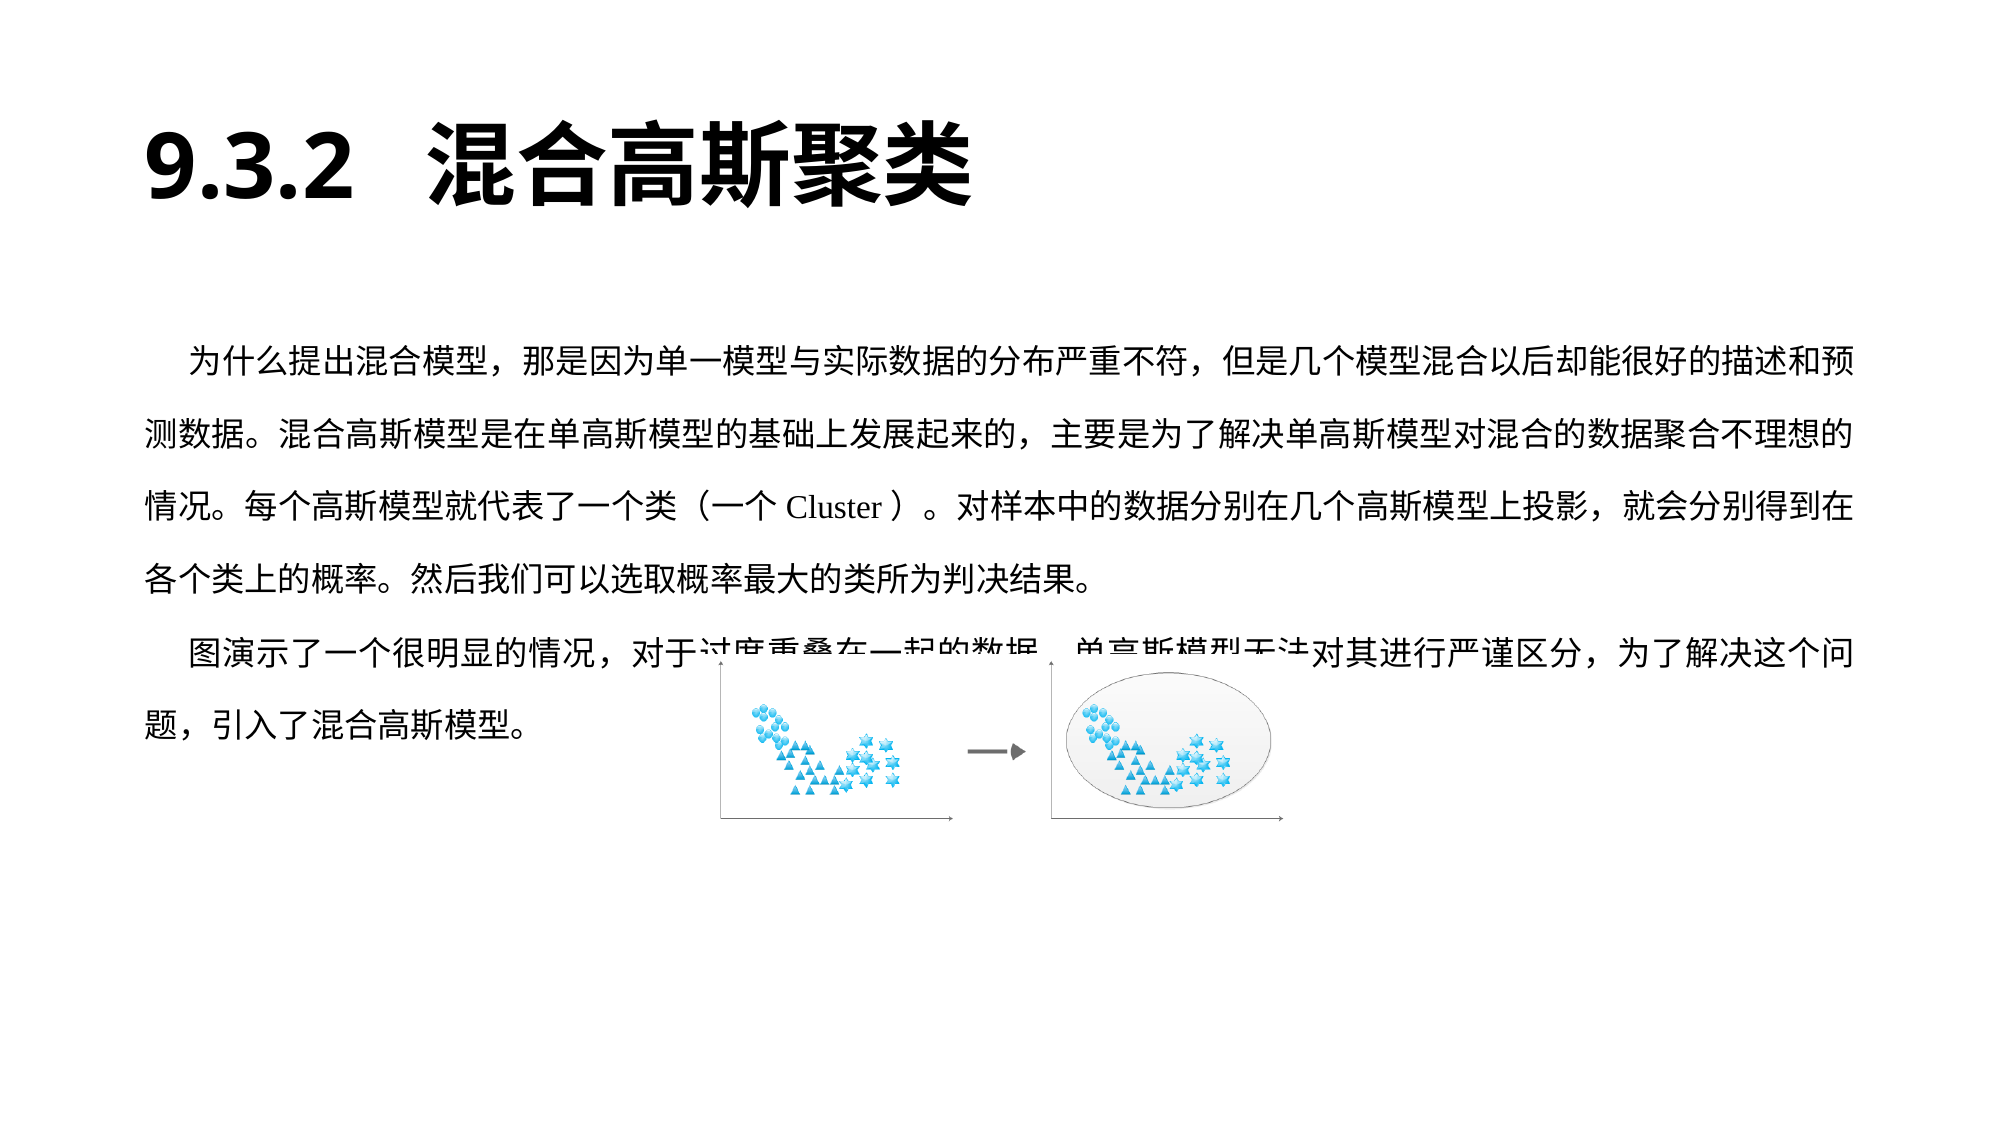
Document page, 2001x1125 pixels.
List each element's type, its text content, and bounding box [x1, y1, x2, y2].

picture [688, 654, 1312, 829]
list 为什么提出混合模型，那是因为单一模型与实际数据的分布严重不符，但是几个模型混合以后却能很好的描述和预测数据。混合高斯模型是在单高斯模型的基础上发展起来的，主要是为了解决单高斯模型对混合的数据聚合不理想的情况。每个高斯模型就代表了一个类（一个Cluster）。对样本中的数据分别在几个高斯模型上投影，就会分别得到在各个类上的概率。然后我们可以选取概率最大的类所为判决结果。 图演示了一个很明显的情况，对于过度重叠在一起的数据，单高斯模型无法对其进行严谨区分，为了解决这个问题，引入了混合高斯模型。 [136, 298, 1863, 669]
title 9.3.2 混合高斯聚类 [136, 59, 1863, 278]
